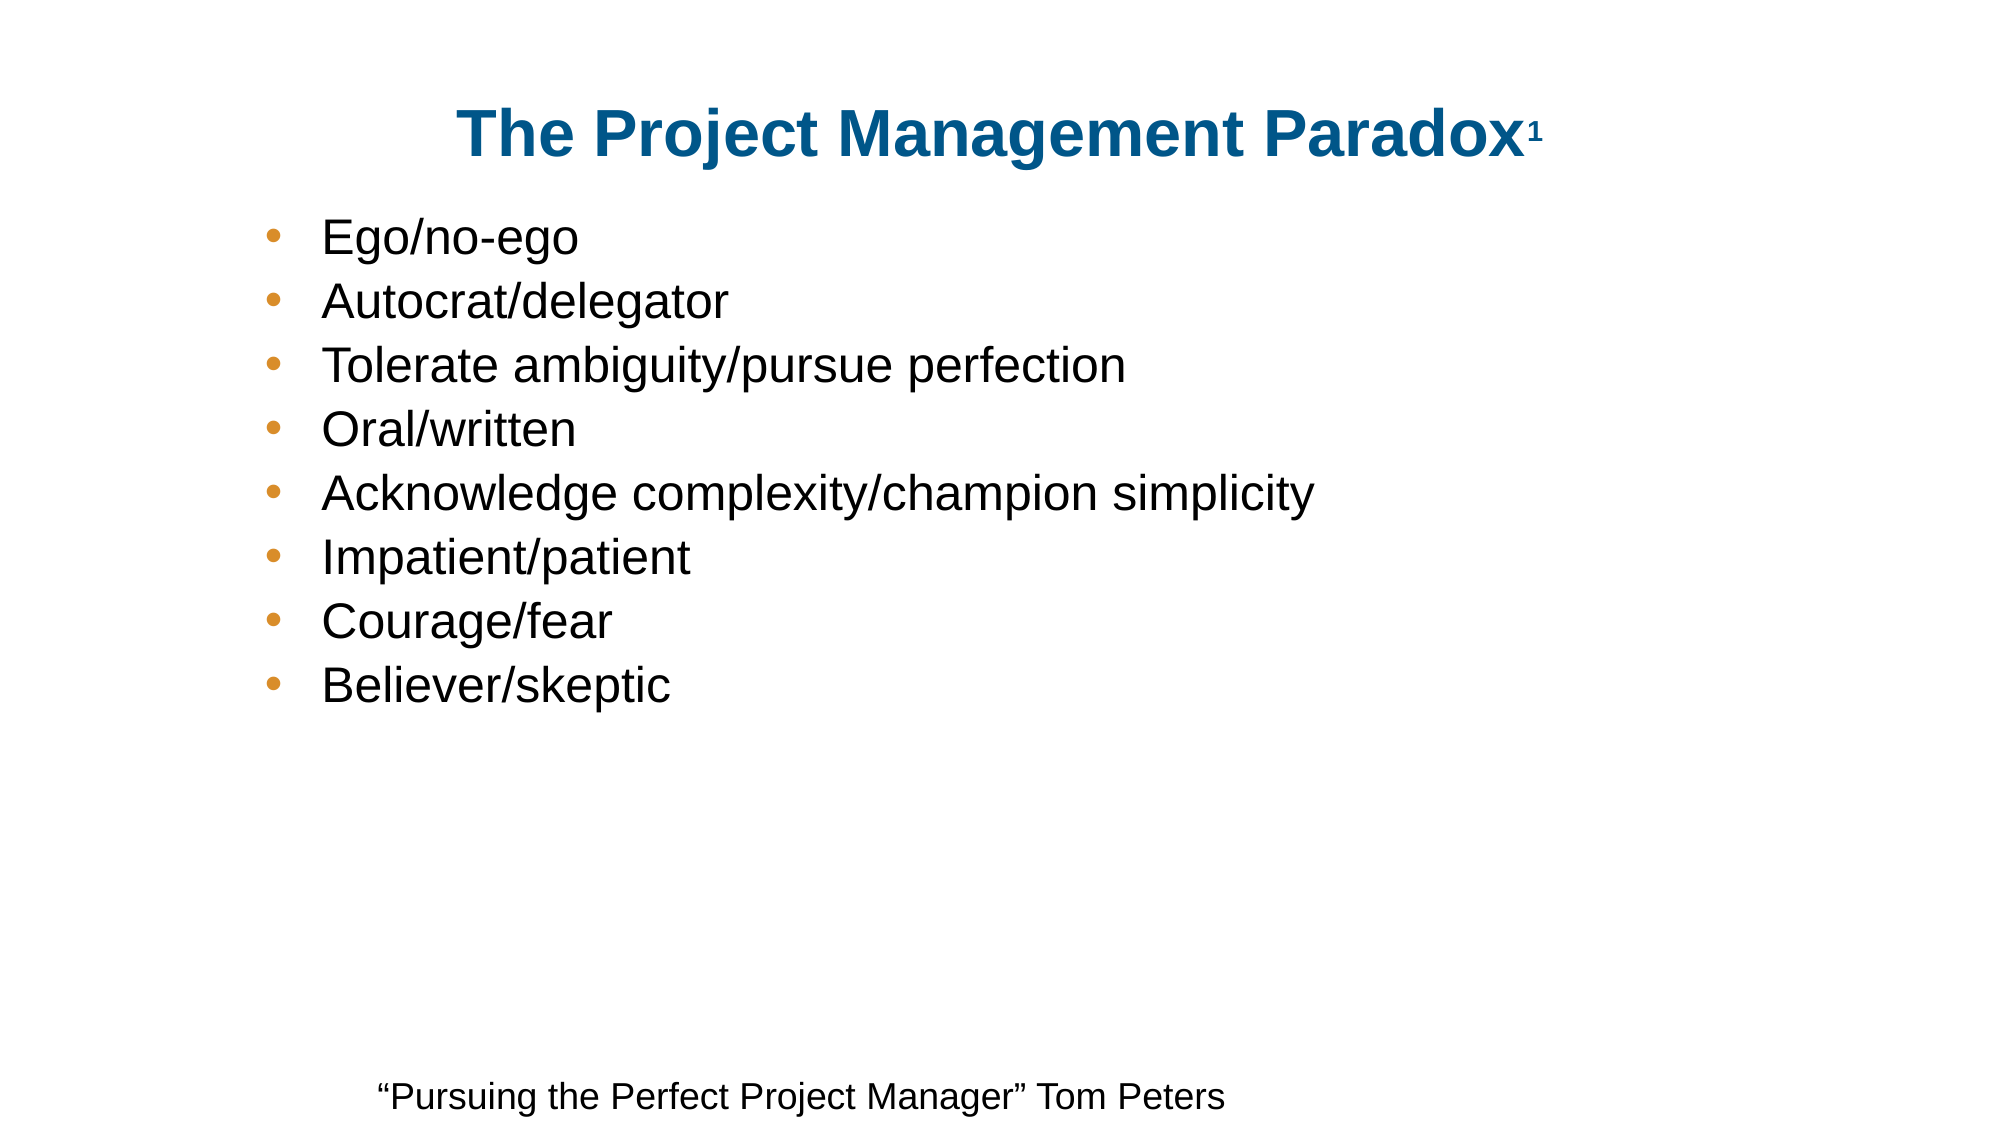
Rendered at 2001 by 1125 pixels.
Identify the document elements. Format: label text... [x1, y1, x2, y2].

title The Project Management Paradox1 [50, 79, 1950, 192]
text_box “Pursuing the Perfect Project Manager” Tom Peters [362, 1064, 1251, 1125]
list Ego/no-ego Autocrat/delegator Tolerate ambiguity/pursue perfection Oral/written Acknowledge complexity/champion simplicity Impatient/patient Courage/fear Believer/skeptic [249, 204, 1675, 980]
